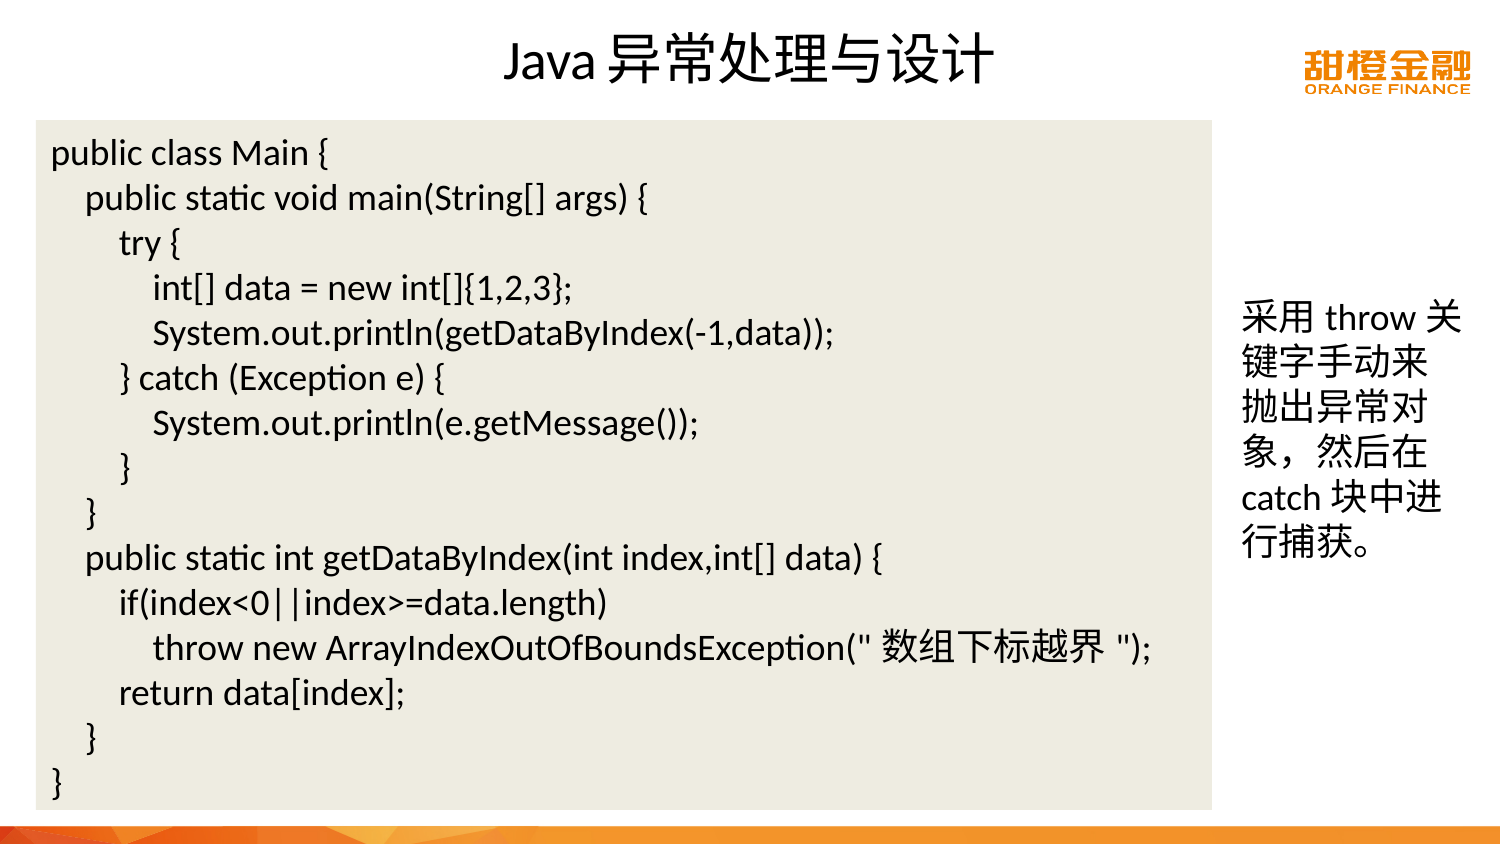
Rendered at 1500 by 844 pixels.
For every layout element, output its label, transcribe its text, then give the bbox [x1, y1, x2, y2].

text_box 采用throw关键字手动来抛出异常对象，然后在catch块中进行捕获。 [1226, 285, 1480, 570]
text_box public class Main { public static void main(String[] args) { try { int[] data = new int[]{1,2,3}; System.out.println(getDataByIndex(-1,data)); } catch (Exception e) { System.out.println(e.getMessage()); } } public static int getDataByIndex(int index,int[] data) { if(index<0||index>=data.length) throw new ArrayIndexOutOfBoundsException("数组下标越界"); return data[index]; } } [35, 120, 1212, 810]
title Java异常处理与设计 [75, 16, 1425, 99]
picture [0, 0, 1500, 844]
